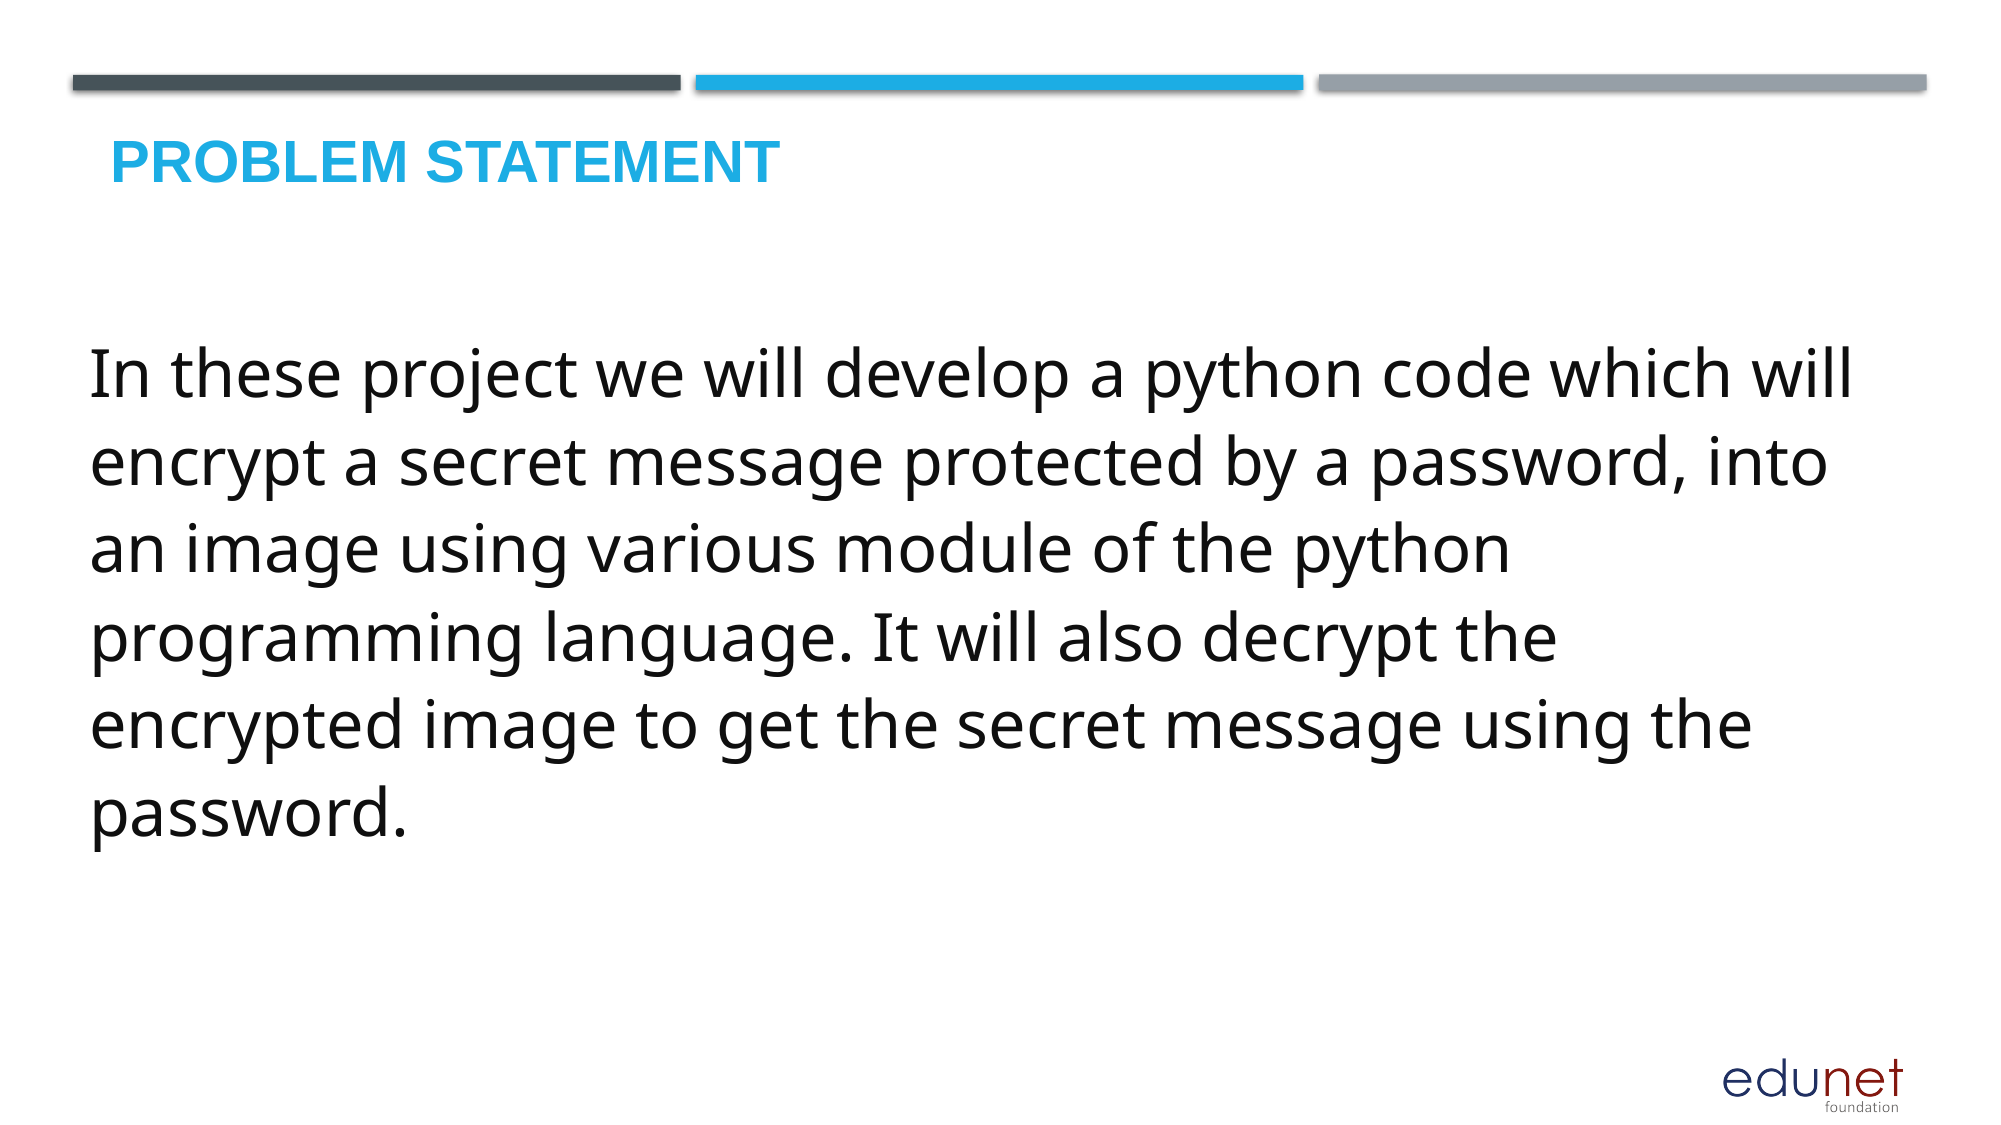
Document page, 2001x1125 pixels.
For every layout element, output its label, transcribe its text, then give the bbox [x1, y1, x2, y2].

picture [1719, 1056, 1905, 1116]
list In these project we will develop a python code which will encrypt a secret message protected by a password, into an image using various module of the python programming language. It will also decrypt the encrypted image to get the secret message using the password. [74, 203, 1884, 970]
title Problem Statement [95, 115, 1905, 203]
